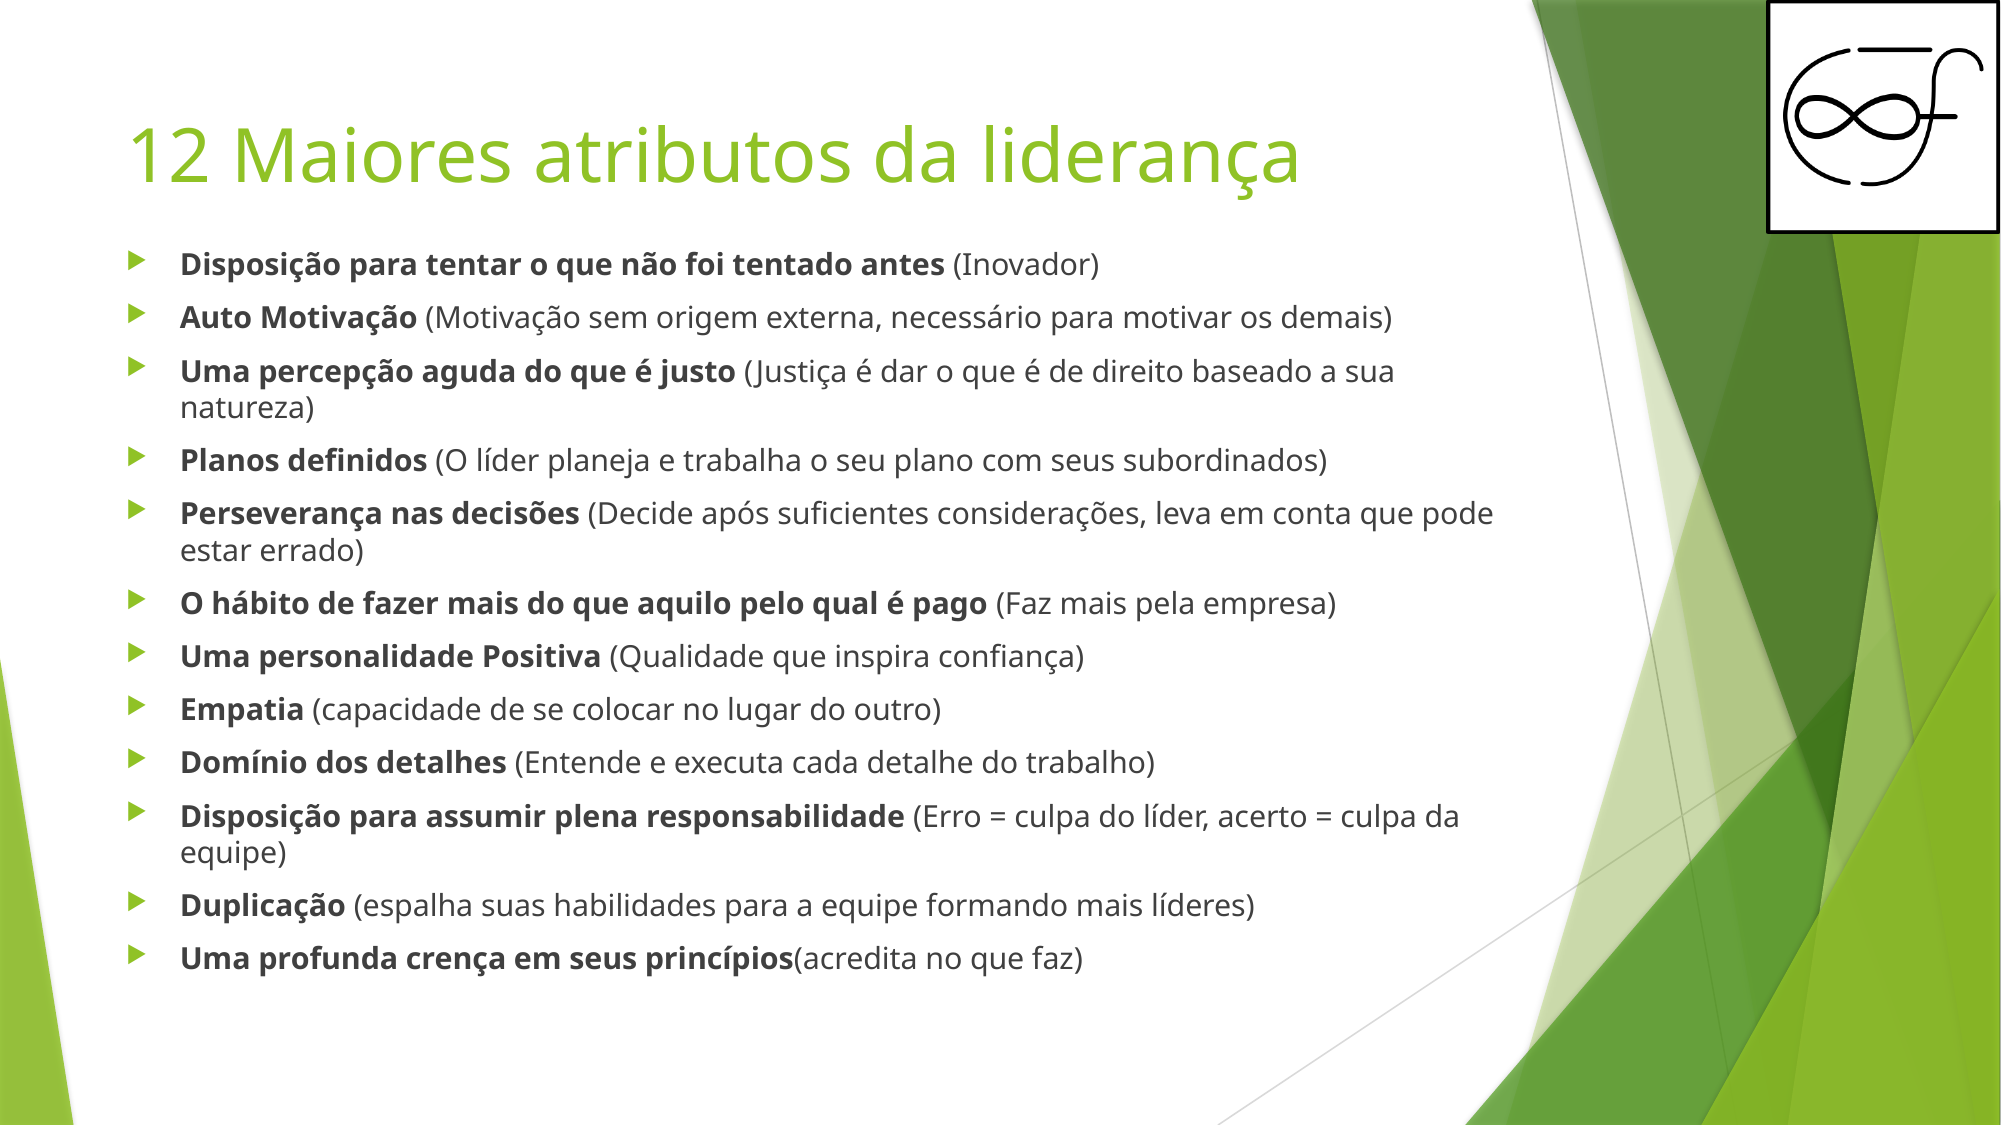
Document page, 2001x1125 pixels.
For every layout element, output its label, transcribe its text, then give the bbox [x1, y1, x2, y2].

title 12 Maiores atributos da liderança [111, 99, 1522, 237]
list Disposição para tentar o que não foi tentado antes (Inovador) Auto Motivação (Motivação sem origem externa, necessário para motivar os demais) Uma percepção aguda do que é justo (Justiça é dar o que é de direito baseado a sua natureza) Planos definidos (O líder planeja e trabalha o seu plano com seus subordinados) Perseverança nas decisões (Decide após suficientes considerações, leva em conta que pode estar errado) O hábito de fazer mais do que aquilo pelo qual é pago (Faz mais pela empresa) Uma personalidade Positiva (Qualidade que inspira confiança) Empatia (capacidade de se colocar no lugar do outro) Domínio dos detalhes (Entende e executa cada detalhe do trabalho) Disposição para assumir plena responsabilidade (Erro = culpa do líder, acerto = culpa da equipe) Duplicação (espalha suas habilidades para a equipe formando mais líderes) Uma profunda crença em seus princípios(acredita no que faz) [111, 237, 1522, 992]
picture [1766, 0, 2000, 234]
